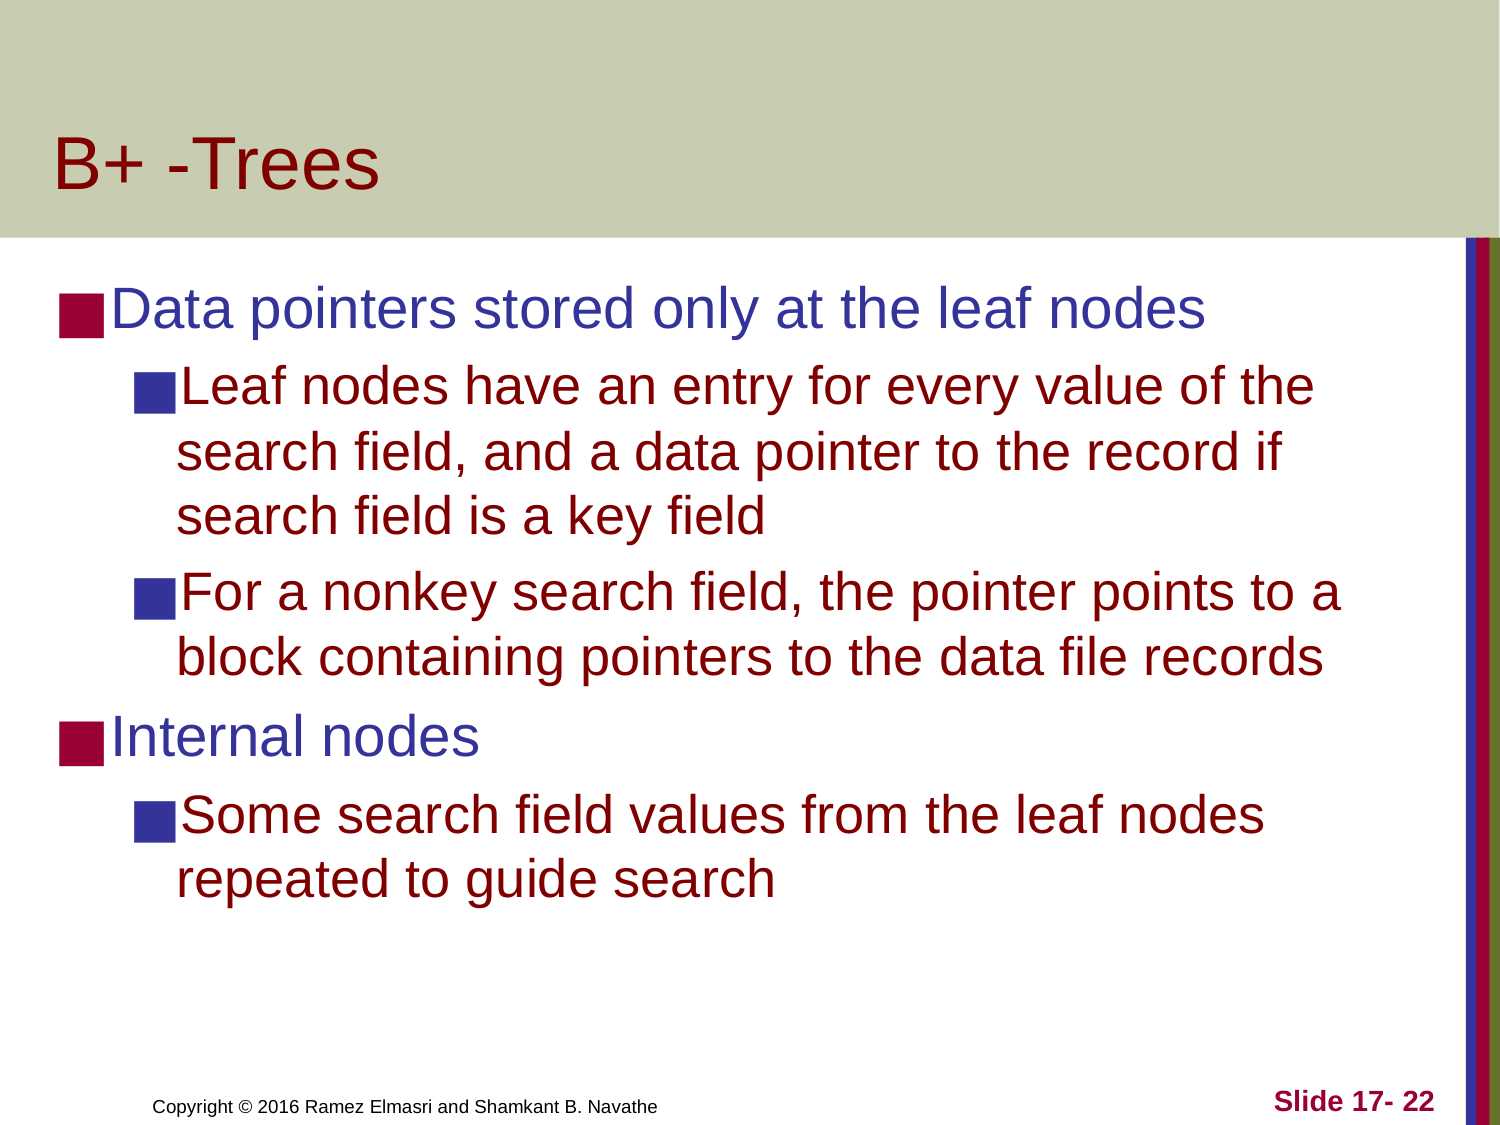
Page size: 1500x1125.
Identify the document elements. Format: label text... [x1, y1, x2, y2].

slide_number Slide 17- ‹#› [1137, 1050, 1450, 1125]
title B+ -Trees [37, 49, 1317, 213]
list Data pointers stored only at the leaf nodes Leaf nodes have an entry for every value of the search field, and a data pointer to the record if search field is a key field For a nonkey search field, the pointer points to a block containing pointers to the data file records Internal nodes Some search field values from the leaf nodes repeated to guide search [39, 262, 1400, 1013]
